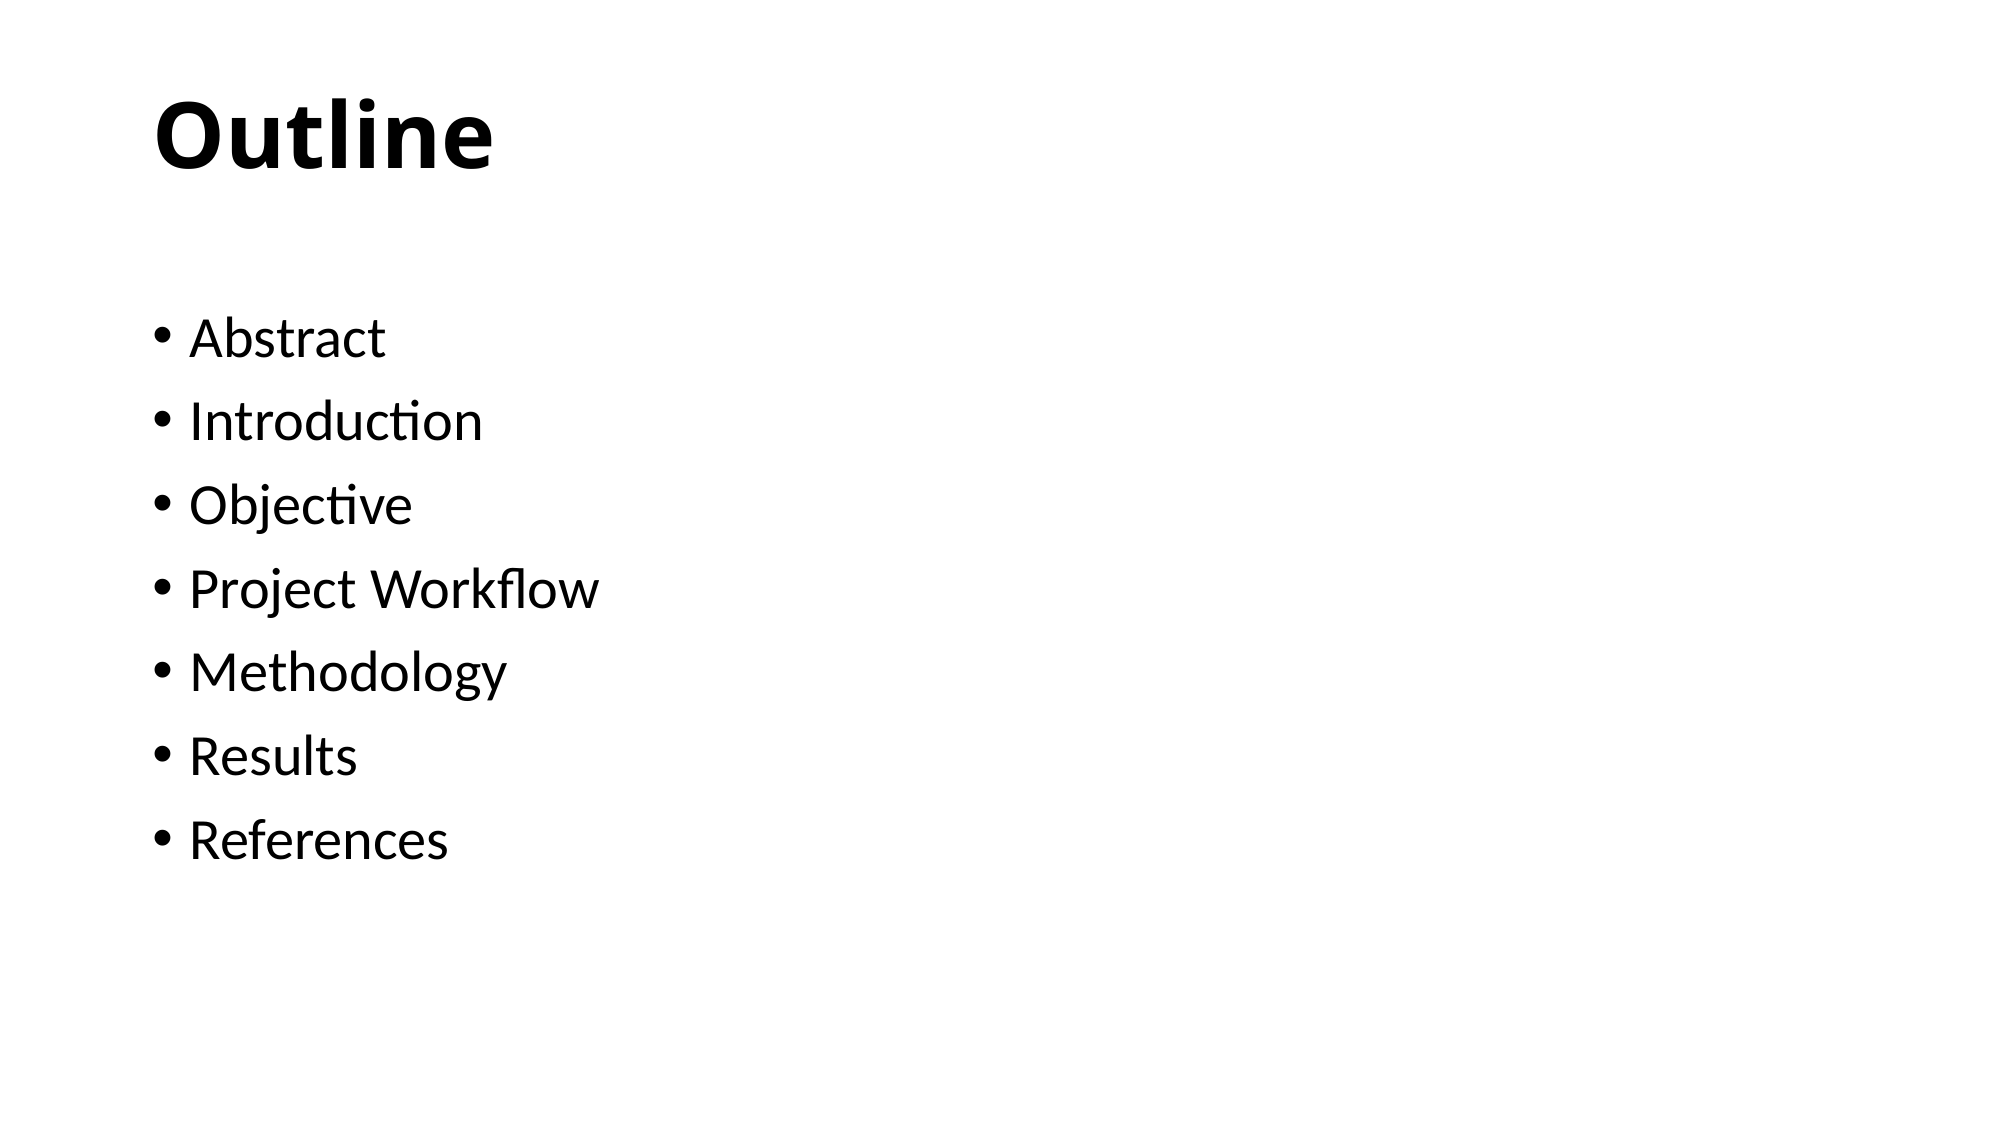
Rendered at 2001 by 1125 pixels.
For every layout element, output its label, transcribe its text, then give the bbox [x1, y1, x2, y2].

list Abstract Introduction Objective Project Workflow Methodology Results References [137, 299, 1863, 1014]
title Outline [137, 30, 1863, 248]
